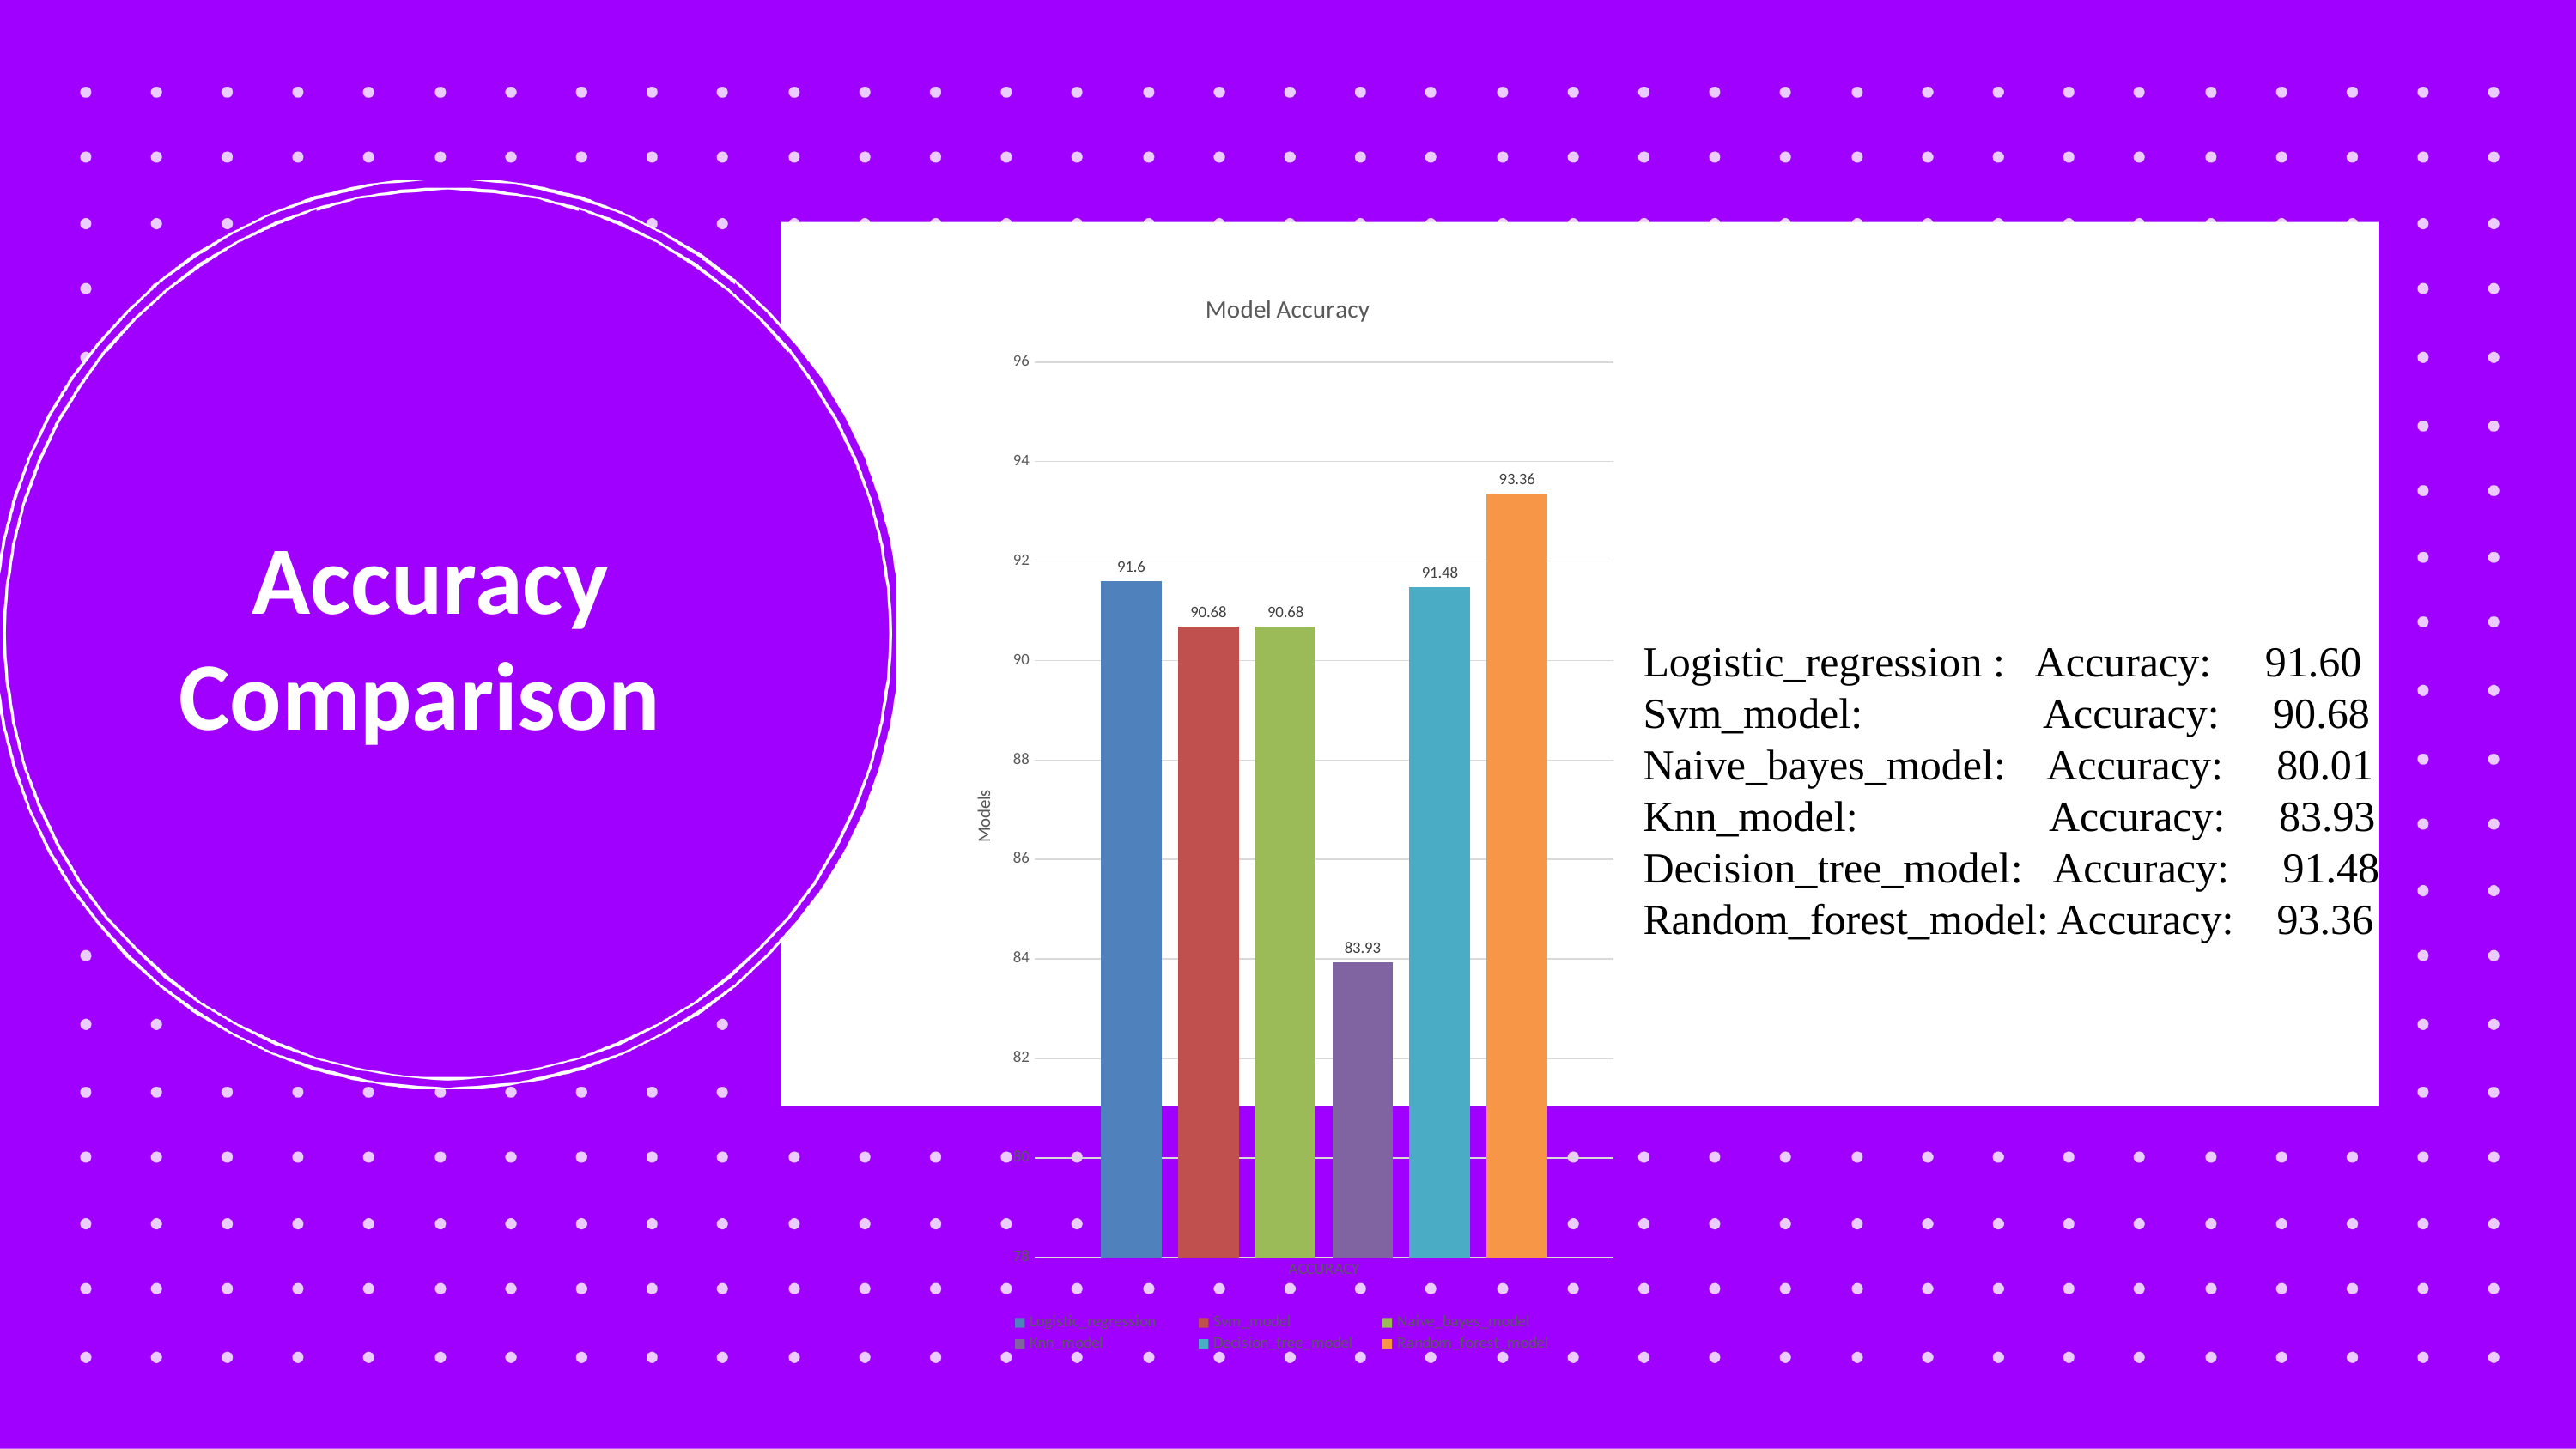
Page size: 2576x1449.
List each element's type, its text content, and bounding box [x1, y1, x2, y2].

picture [1844, 1106, 2149, 1367]
picture [1135, 1358, 1441, 1367]
picture [1489, 1106, 1795, 1367]
picture [1489, 82, 1795, 221]
picture [2379, 415, 2504, 627]
title Accuracy Comparison [21, 515, 816, 866]
picture [1135, 82, 1441, 221]
text_box Logistic_regression : Accuracy: 91.60 Svm_model: Accuracy: 90.68 Naive_bayes_model: Accuracy: 80.01 Knn_model: Accuracy: 83.93 Decision_tree_model: Accuracy: 91.48 Random_forest_model: Accuracy: 93.36 [1631, 627, 2576, 1105]
picture [2197, 82, 2504, 367]
picture [1844, 82, 2149, 221]
picture [2197, 1105, 2504, 1367]
picture [781, 1106, 1087, 1367]
picture [0, 82, 1087, 1367]
chart [948, 262, 1628, 1358]
